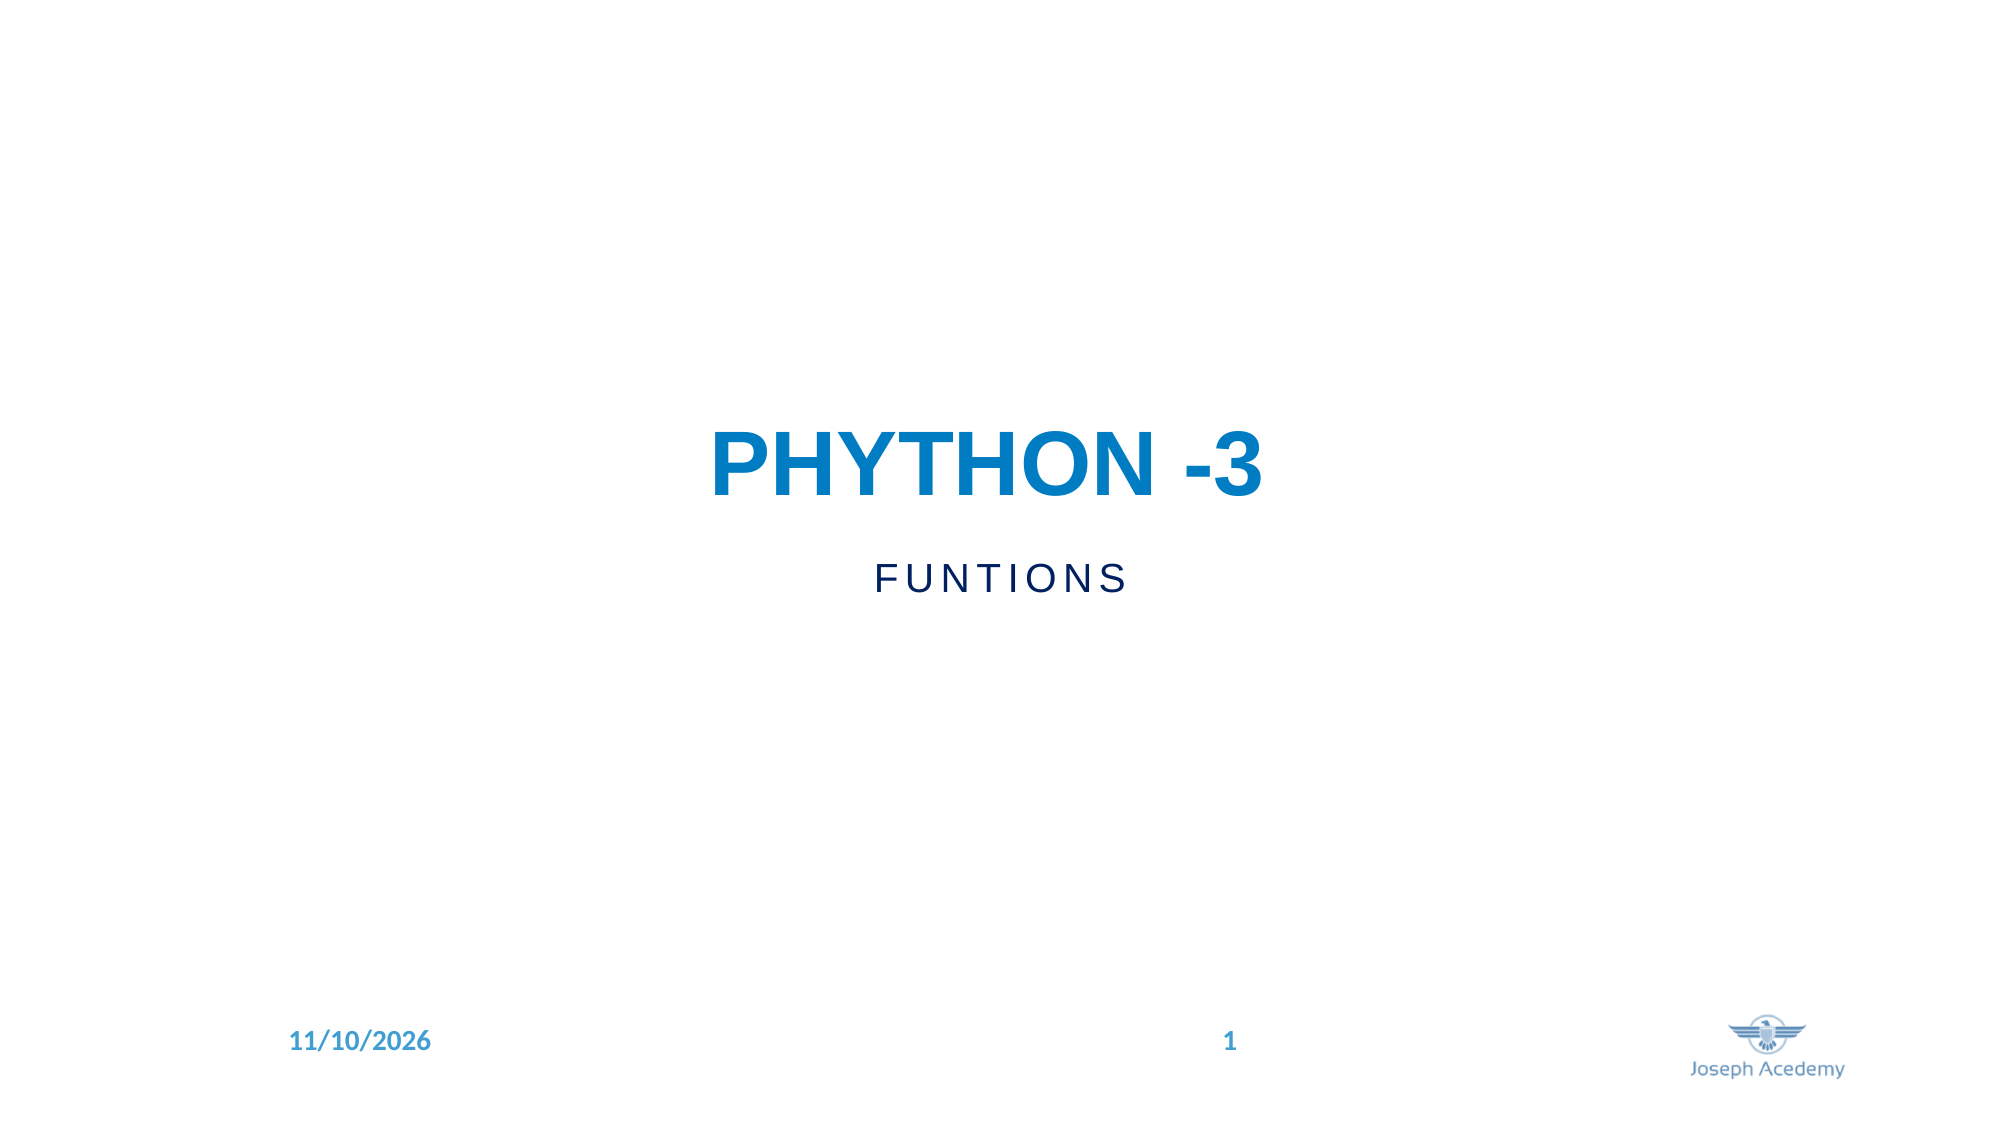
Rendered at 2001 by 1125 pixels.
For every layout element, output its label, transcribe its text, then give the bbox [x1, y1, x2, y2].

text_box FUNTIONS [378, 544, 1622, 661]
text_box PHYTHON -3 [219, 355, 1781, 577]
